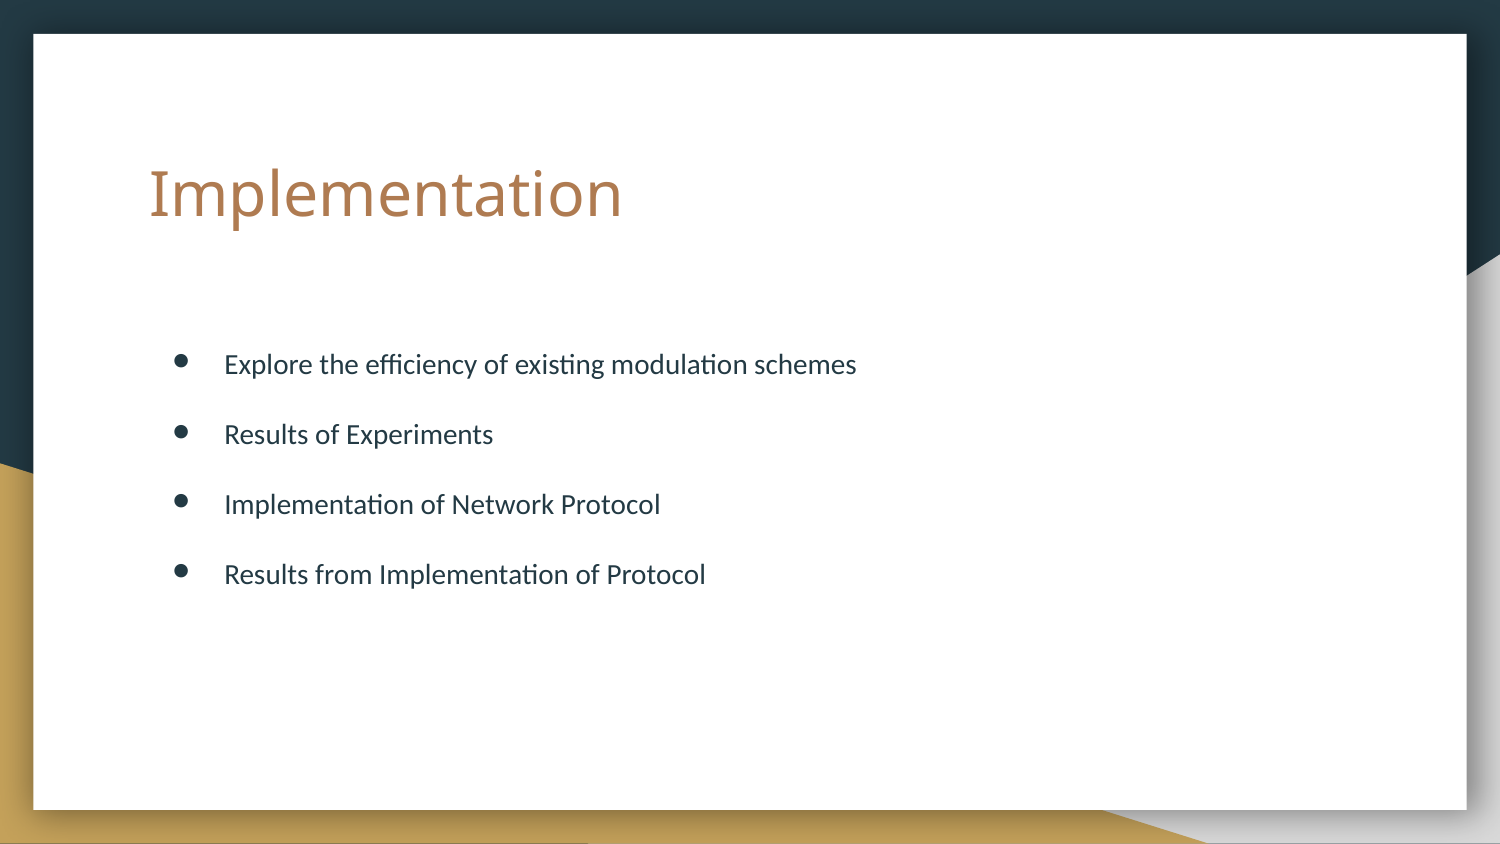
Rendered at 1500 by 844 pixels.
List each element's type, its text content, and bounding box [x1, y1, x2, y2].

title Implementation [134, 138, 1366, 295]
list Explore the efficiency of existing modulation schemes Results of Experiments Implementation of Network Protocol Results from Implementation of Protocol [134, 295, 1366, 729]
